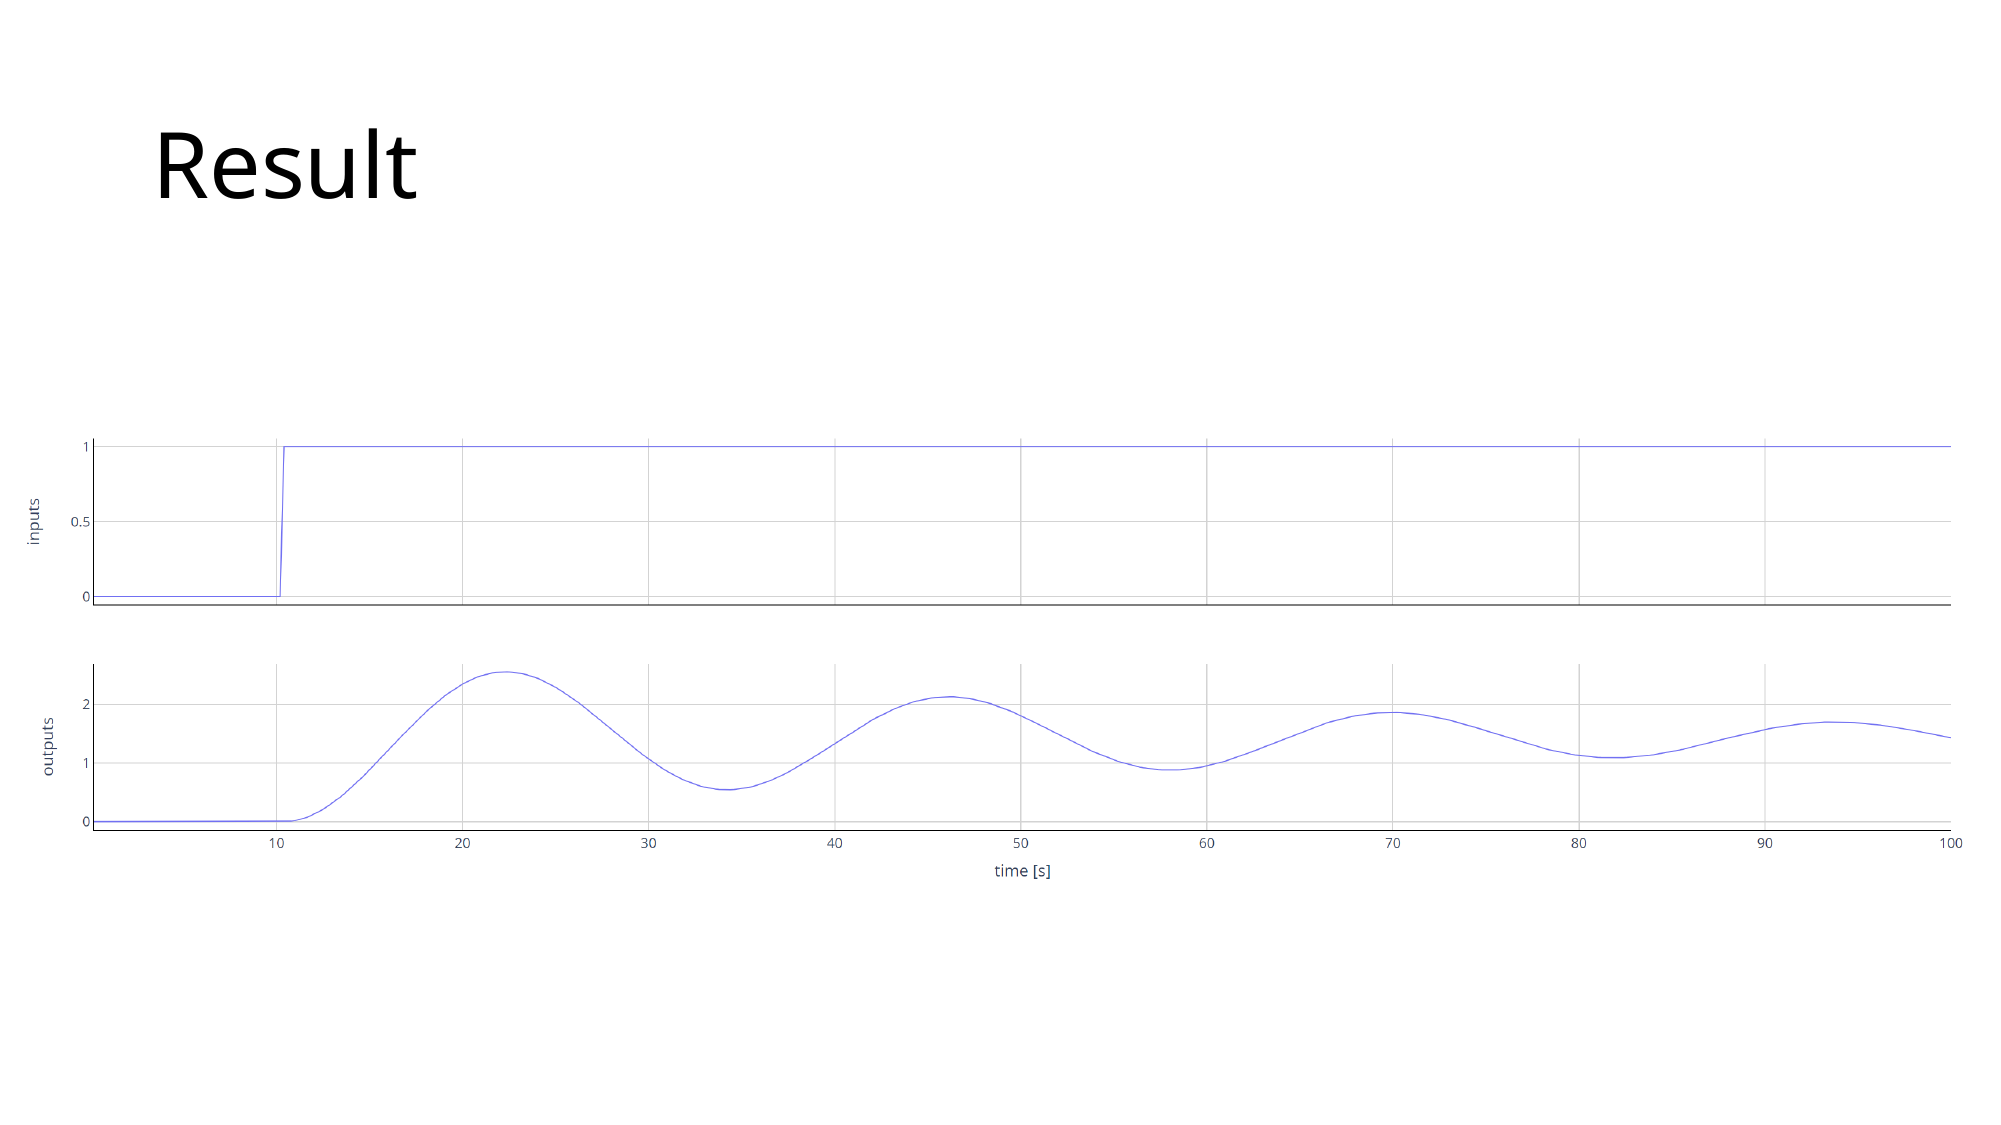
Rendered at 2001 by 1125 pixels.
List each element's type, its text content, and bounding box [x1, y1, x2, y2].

title Result [137, 59, 1863, 278]
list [18, 420, 1982, 904]
